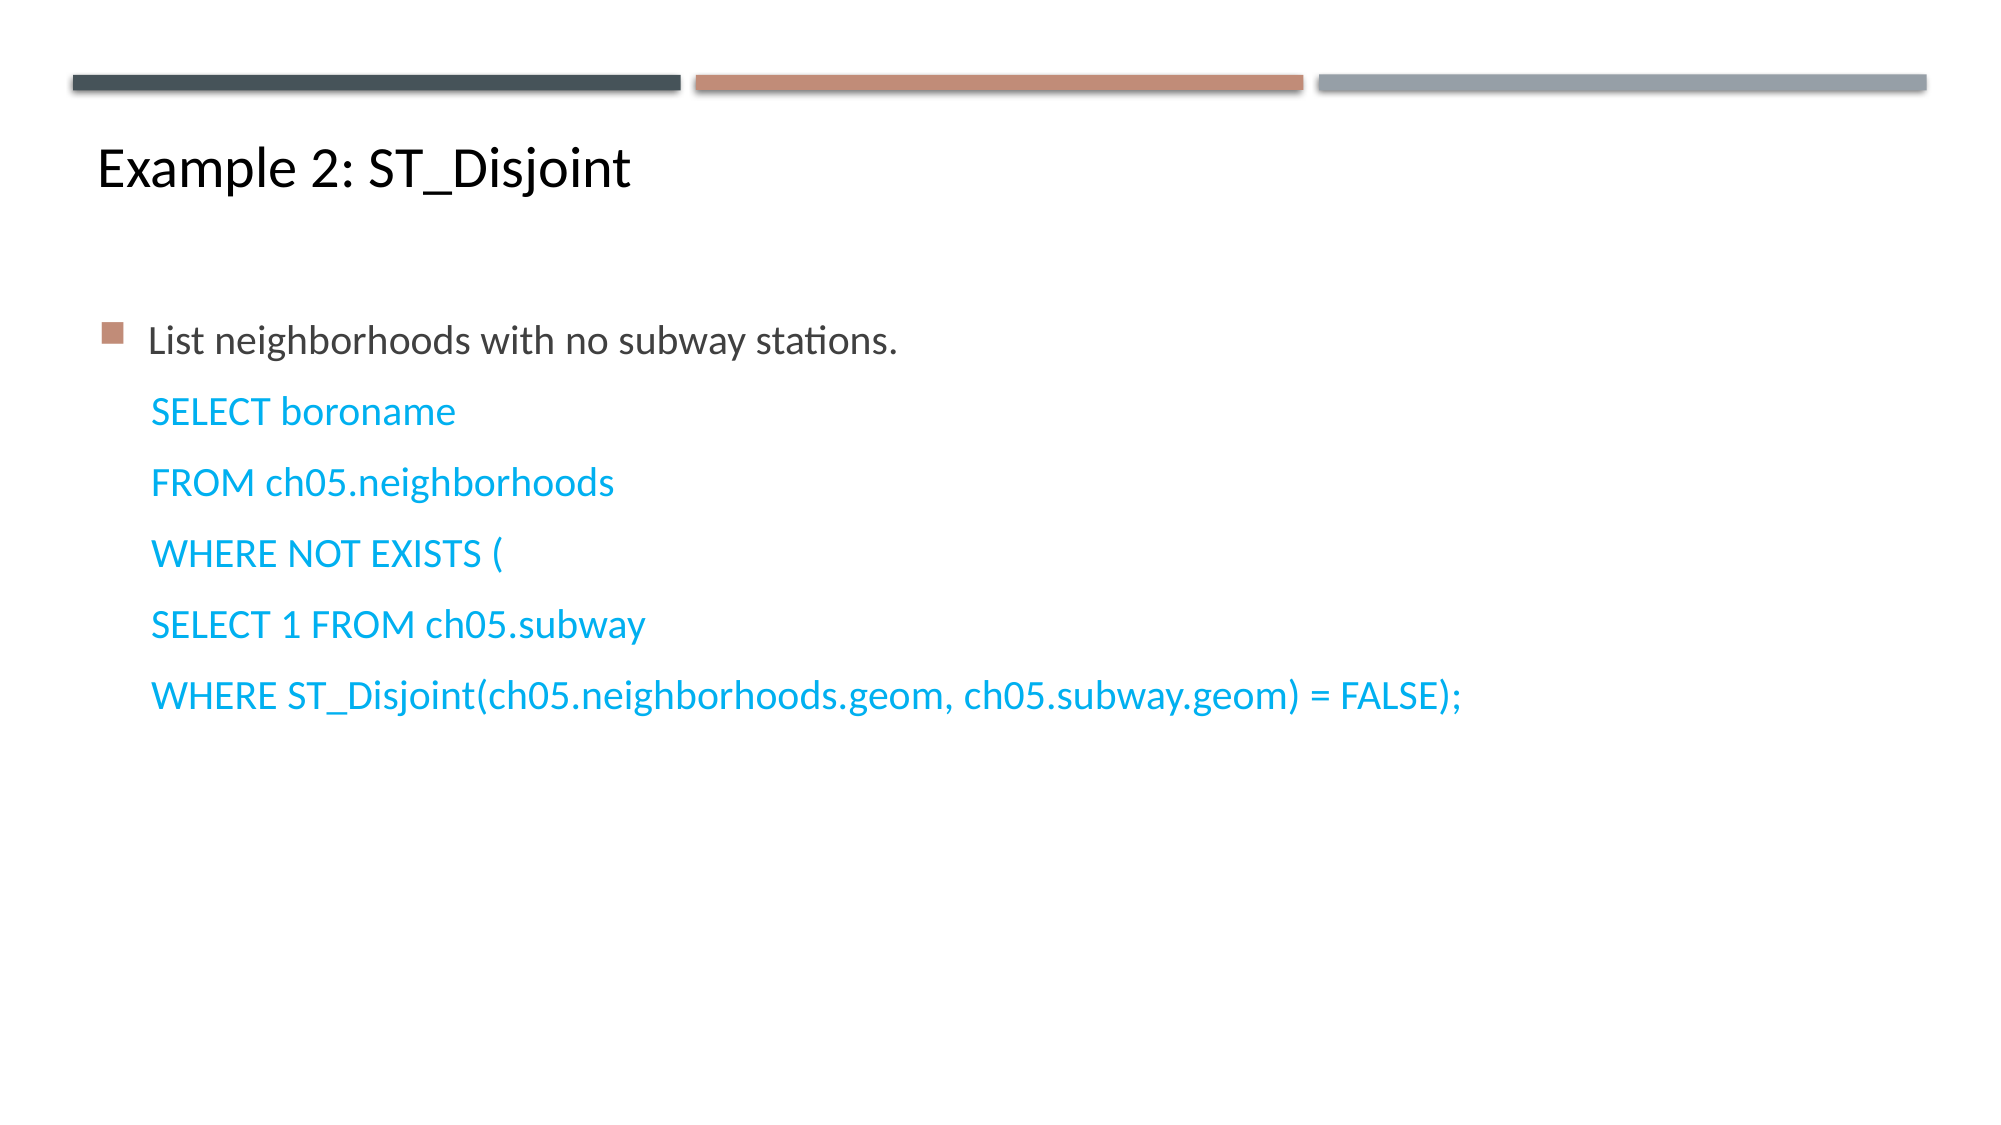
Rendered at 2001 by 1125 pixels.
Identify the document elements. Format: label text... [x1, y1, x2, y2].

text_box Example 2: ST_Disjoint [82, 122, 988, 207]
list List neighborhoods with no subway stations. SELECT boroname FROM ch05.neighborhoods WHERE NOT EXISTS ( SELECT 1 FROM ch05.subway WHERE ST_Disjoint(ch05.neighborhoods.geom, ch05.subway.geom) = FALSE); [82, 248, 1893, 783]
